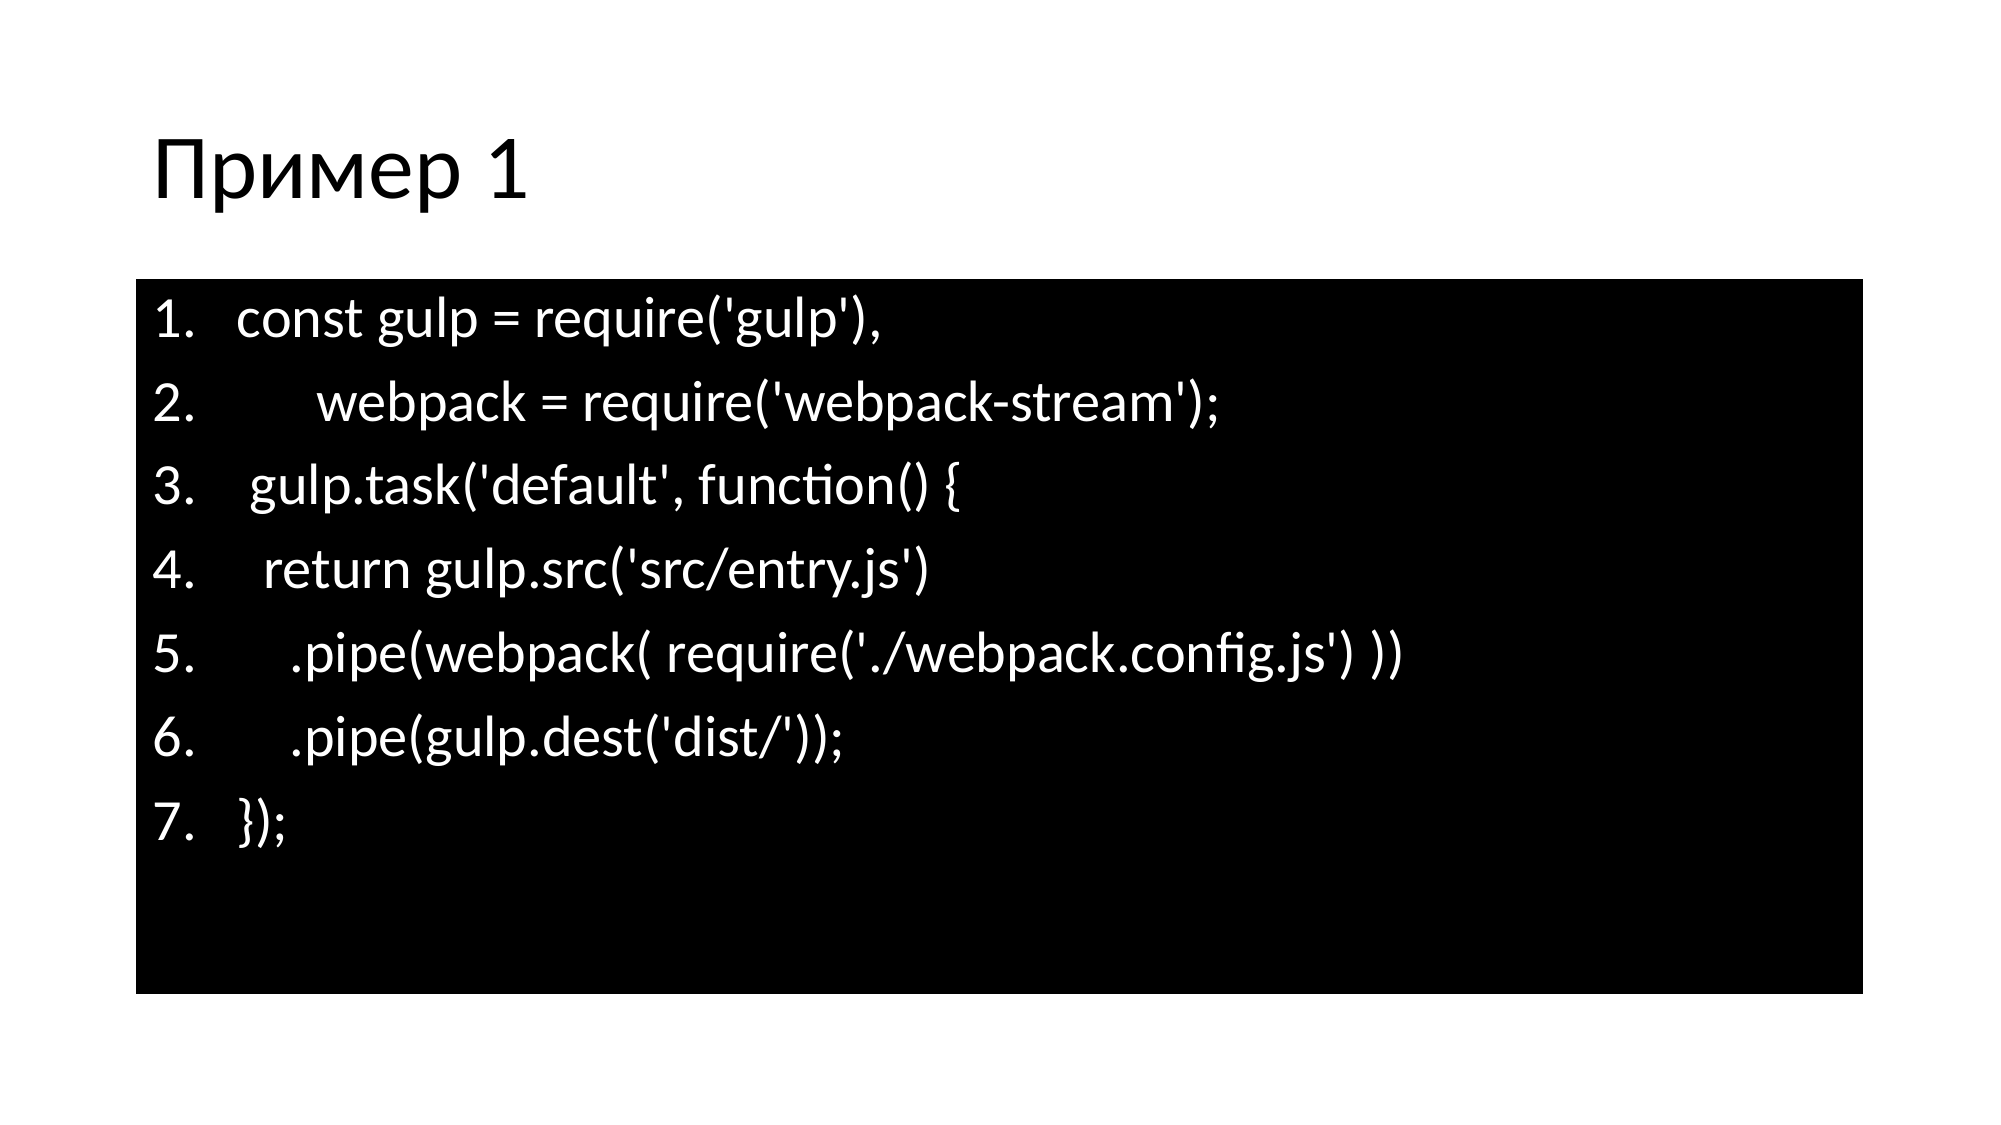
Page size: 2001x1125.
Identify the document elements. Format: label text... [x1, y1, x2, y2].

list const gulp = require('gulp'), webpack = require('webpack-stream'); gulp.task('default', function() { return gulp.src('src/entry.js') .pipe(webpack( require('./webpack.config.js') )) .pipe(gulp.dest('dist/')); }); [137, 279, 1863, 994]
title Пример 1 [137, 59, 1863, 278]
